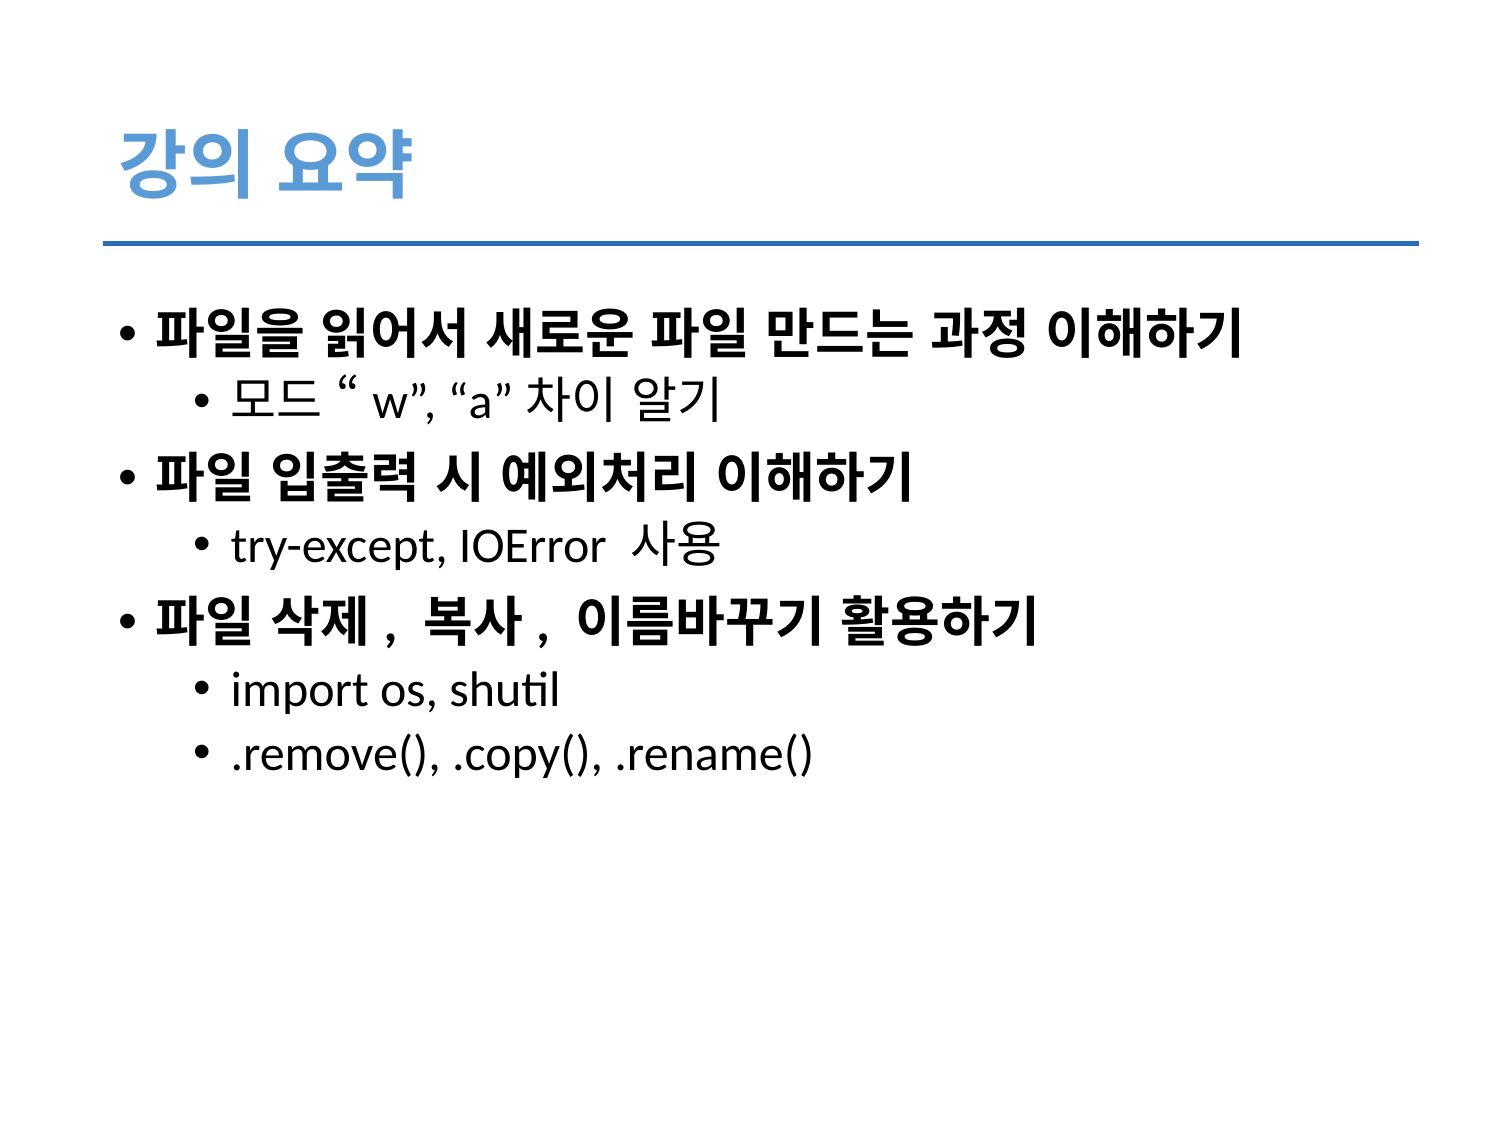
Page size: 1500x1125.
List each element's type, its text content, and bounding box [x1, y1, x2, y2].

text_box 파일을 읽어서 새로운 파일 만드는 과정 이해하기 모드 “w”, “a”차이 알기 파일 입출력 시 예외처리 이해하기 try-except, IOError 사용 파일 삭제, 복사, 이름바꾸기 활용하기 import os, shutil .remove(), .copy(), .rename() [103, 299, 1397, 1014]
title 강의 요약 [103, 59, 1397, 278]
